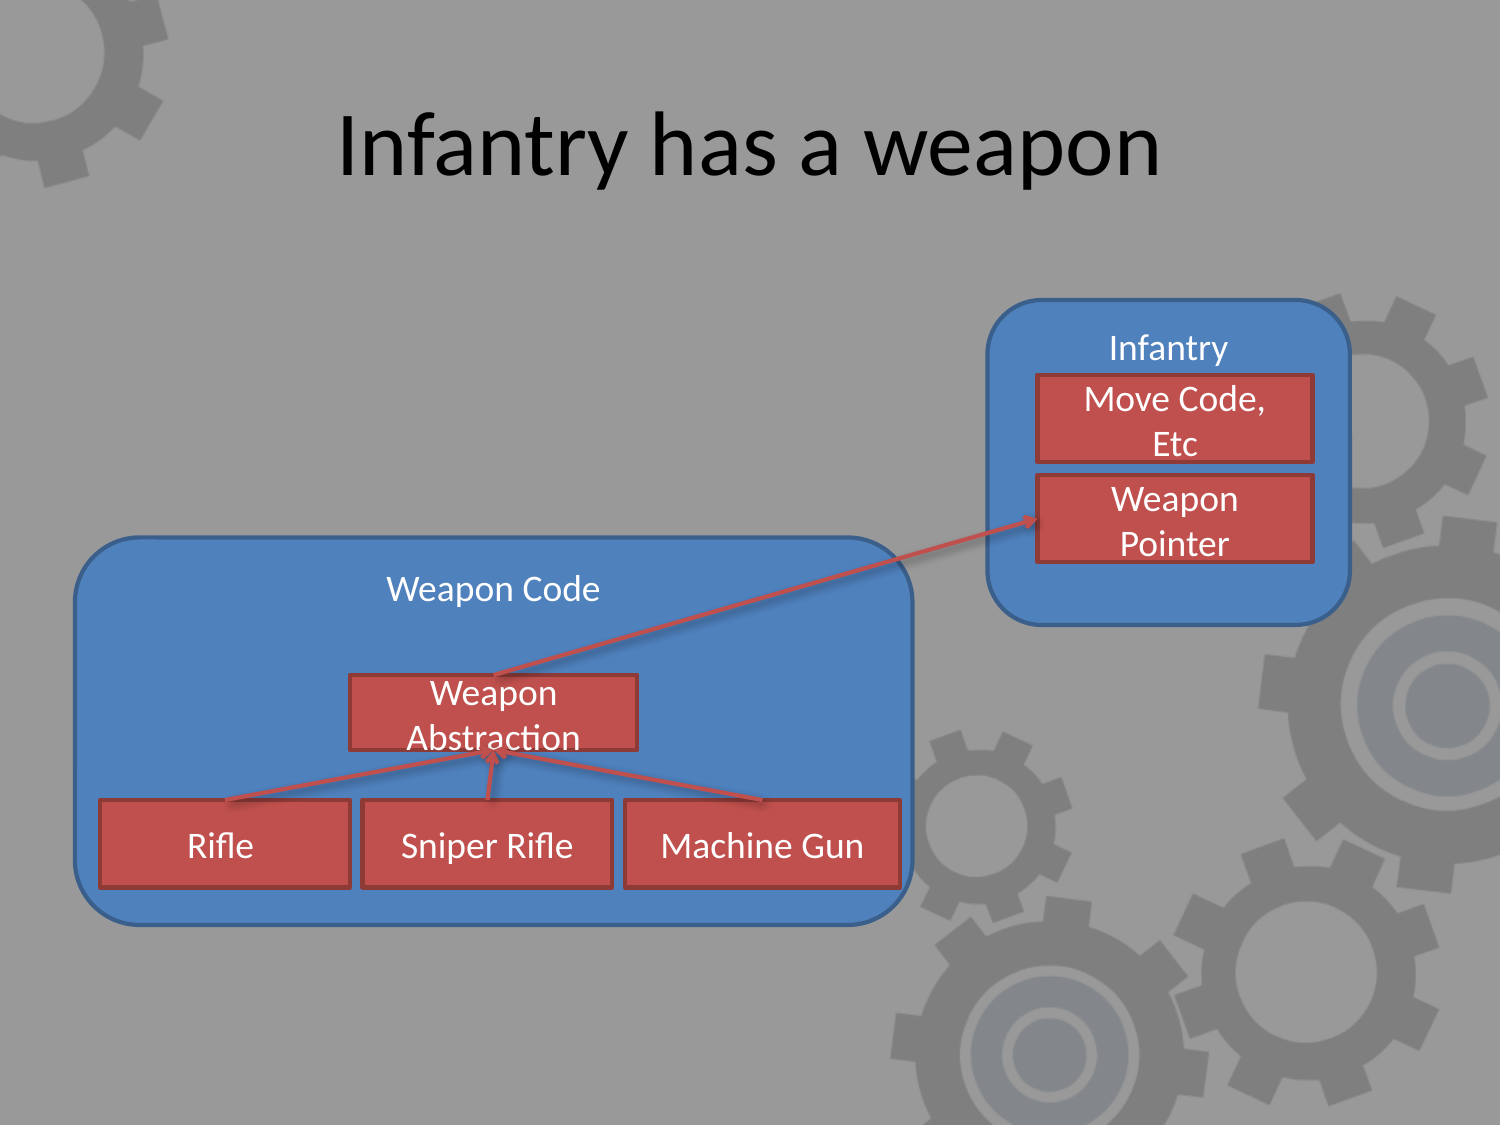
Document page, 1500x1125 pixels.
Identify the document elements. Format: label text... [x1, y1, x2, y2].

text_box Weapon Code [72, 535, 915, 928]
text_box Move Code, Etc [1035, 373, 1315, 464]
title Infantry has a weapon [75, 45, 1425, 233]
picture [0, 0, 1500, 1125]
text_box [602, 640, 654, 910]
text_box Sniper Rifle [388, 798, 597, 890]
text_box Weapon Pointer [1035, 473, 1315, 564]
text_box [334, 640, 385, 910]
text_box Machine Gun [657, 798, 902, 890]
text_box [687, 324, 844, 869]
text_box Rifle [98, 798, 329, 890]
text_box Weapon Abstraction [388, 673, 597, 752]
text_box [465, 771, 516, 779]
text_box Infantry [985, 297, 1353, 628]
